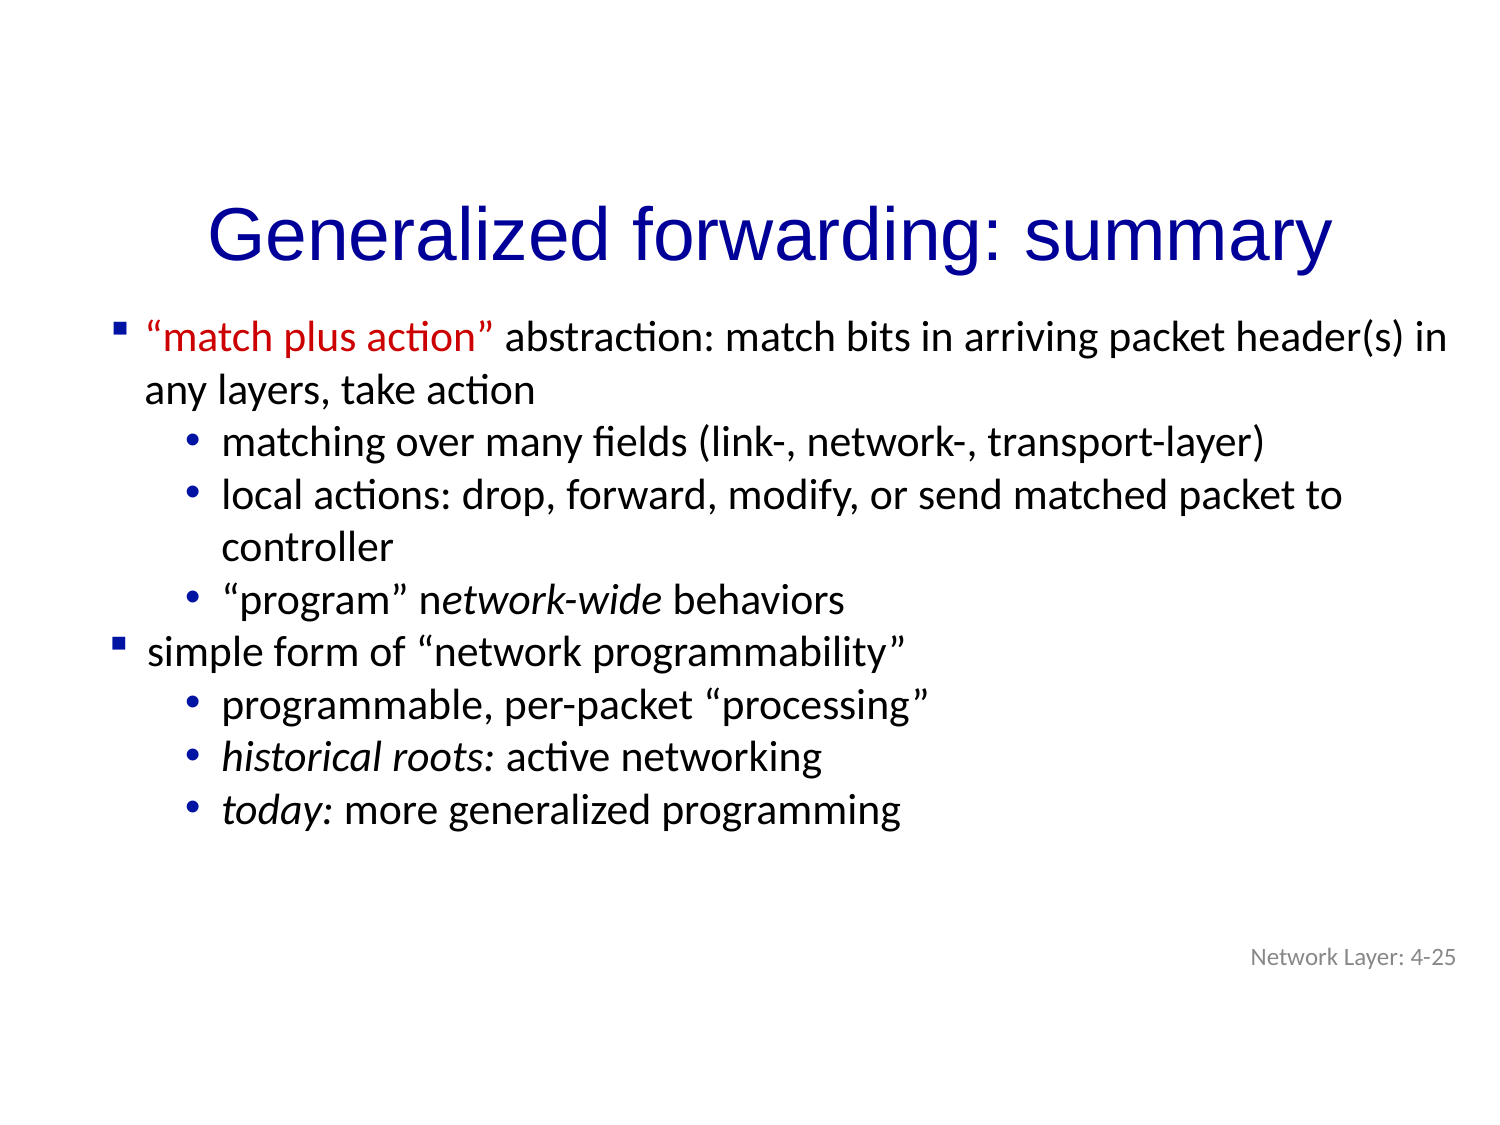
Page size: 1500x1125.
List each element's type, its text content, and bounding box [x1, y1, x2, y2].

title Generalized forwarding: summary [103, 175, 1438, 286]
text_box “match plus action” abstraction: match bits in arriving packet header(s) in any layers, take action matching over many fields (link-, network-, transport-layer) local actions: drop, forward, modify, or send matched packet to controller “program” network-wide behaviors simple form of “network programmability” programmable, per-packet “processing” historical roots: active networking today: more generalized programming [93, 300, 1480, 841]
slide_number Network Layer: 4-25 [1134, 933, 1472, 979]
